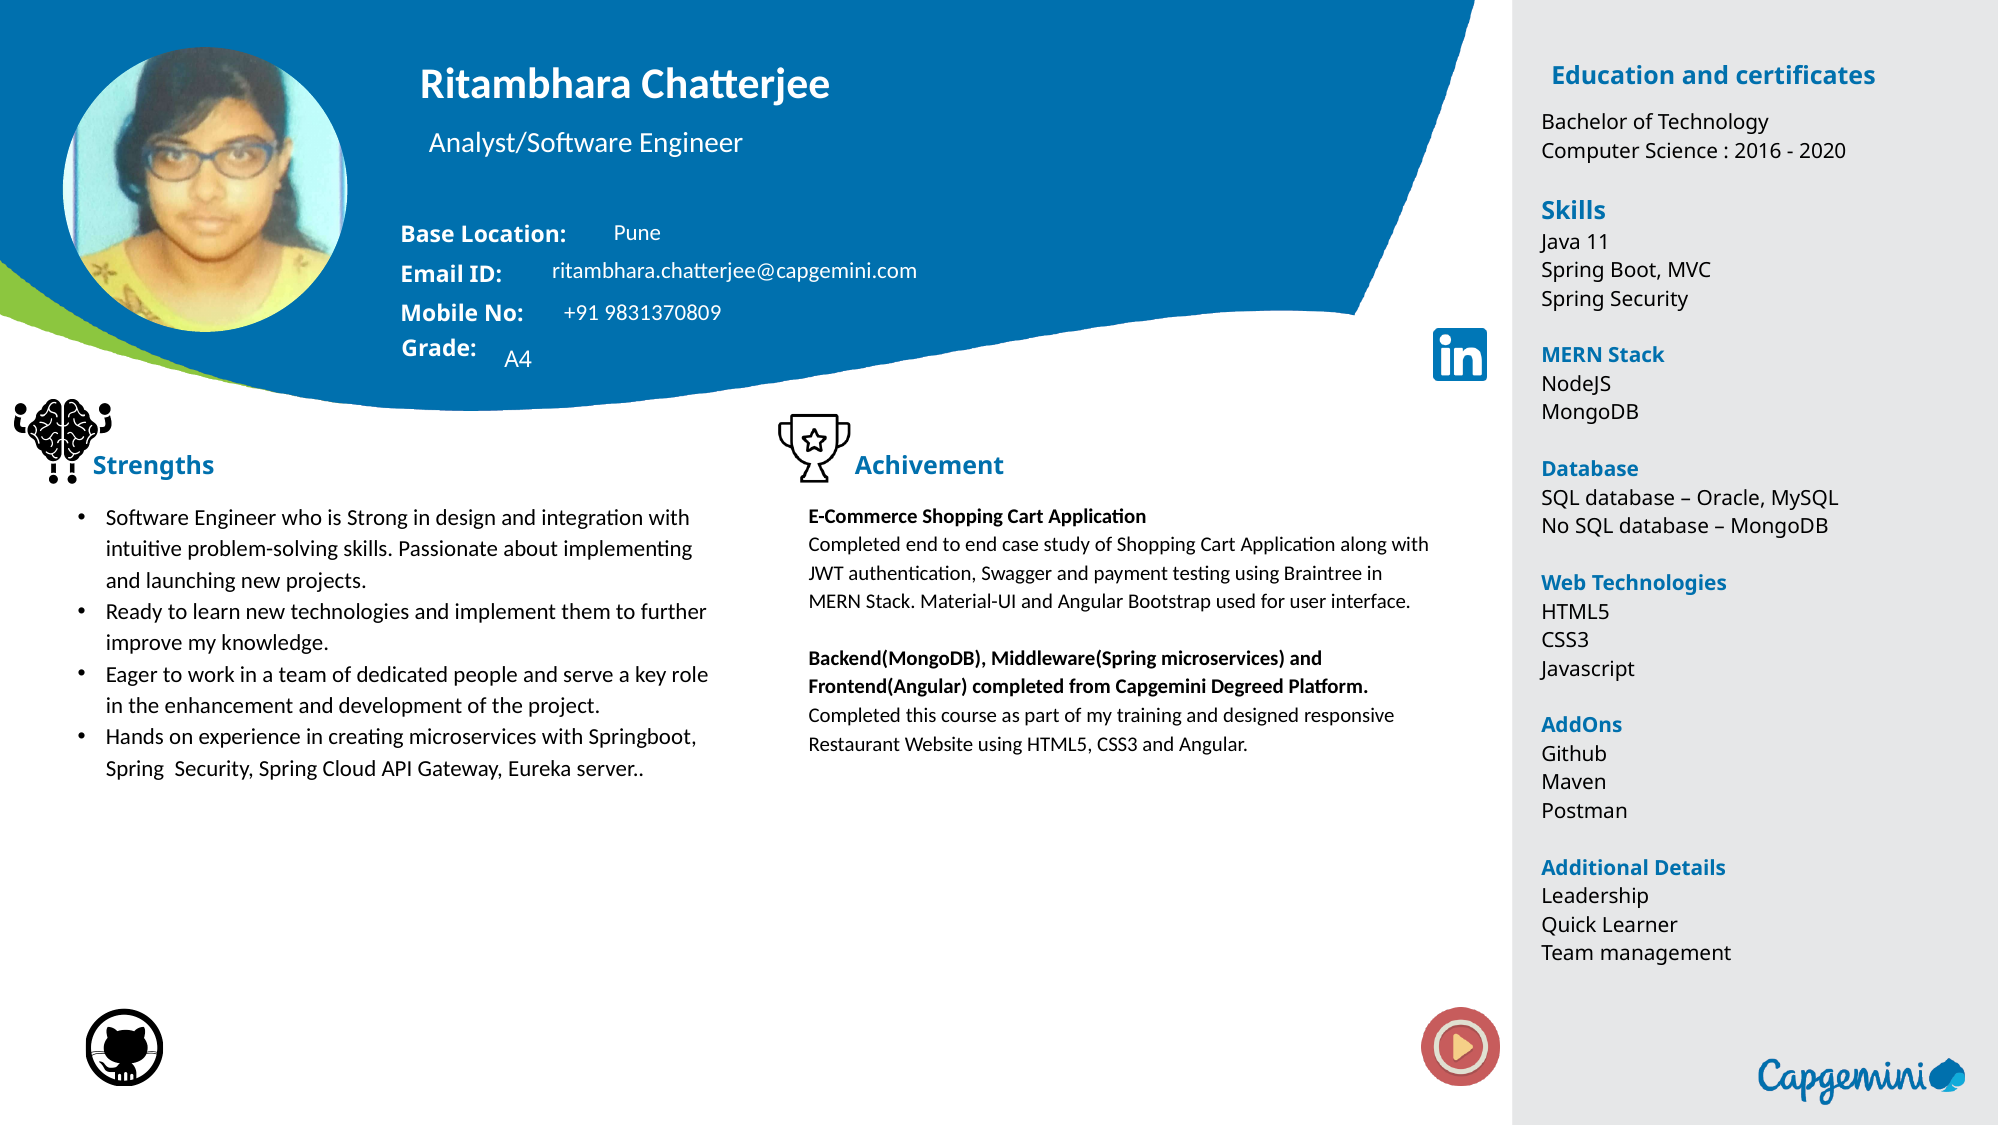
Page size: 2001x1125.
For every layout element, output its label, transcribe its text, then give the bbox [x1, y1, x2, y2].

picture [0, 0, 1998, 1125]
list +91 9831370809 [549, 290, 941, 345]
text_box Bachelor of Technology Computer Science : 2016 - 2020 Skills Java 11 Spring Boot, MVC Spring Security MERN Stack NodeJS MongoDB Database SQL database – Oracle, MySQL No SQL database – MongoDB Web Technologies HTML5 CSS3 Javascript AddOns Github Maven Postman Additional Details Leadership Quick Learner Team management [1526, 97, 1973, 1099]
list E-Commerce Shopping Cart Application Completed end to end case study of Shopping Cart Application along with JWT authentication, Swagger and payment testing using Braintree in MERN Stack. Material-UI and Angular Bootstrap used for user interface. Backend(MongoDB), Middleware(Spring microservices) and Frontend(Angular) completed from Capgemini Degreed Platform. Completed this course as part of my training and designed responsive Restaurant Website using HTML5, CSS3 and Angular. [793, 491, 1451, 891]
list ritambhara.chatterjee@capgemini.com [536, 247, 1000, 302]
text_box A4 [504, 326, 896, 381]
list Analyst/Software Engineer [414, 105, 1408, 159]
list Ritambhara Chatterjee [404, 47, 1426, 98]
list Pune [598, 209, 989, 247]
list Software Engineer who is Strong in design and integration with intuitive problem-solving skills. Passionate about implementing and launching new projects. Ready to learn new technologies and implement them to further improve my knowledge. Eager to work in a team of dedicated people and serve a key role in the enhancement and development of the project. Hands on experience in creating microservices with Springboot, Spring Security, Spring Cloud API Gateway, Eureka server.. [62, 491, 729, 973]
